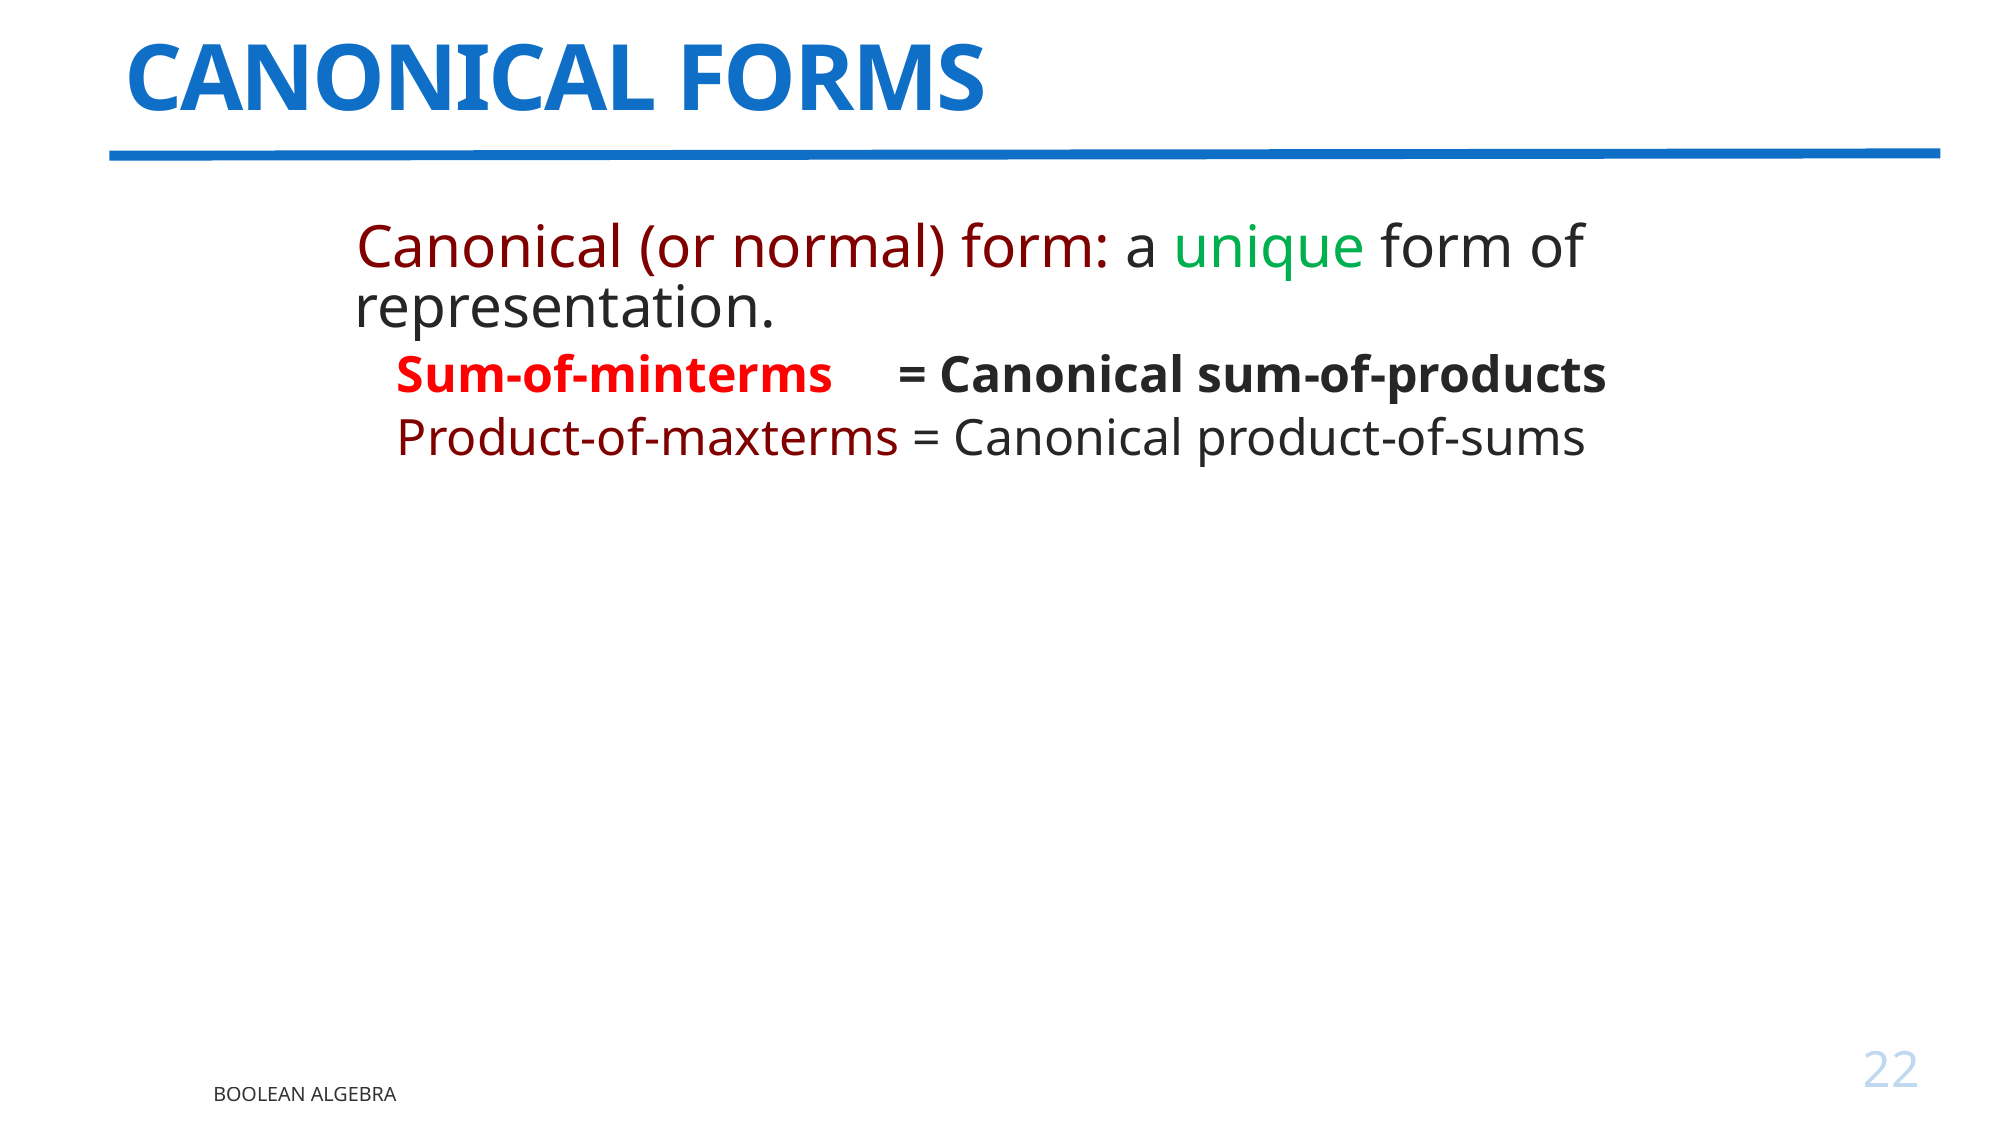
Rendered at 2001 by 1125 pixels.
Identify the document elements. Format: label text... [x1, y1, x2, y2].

list Canonical (or normal) form: a unique form of representation. Sum-of-minterms = Canonical sum-of-products Product-of-maxterms = Canonical product-of-sums [324, 212, 1675, 1006]
title CANONICAL FORMS [109, 12, 1877, 154]
slide_number 22 [1739, 1050, 1935, 1113]
footer Boolean Algebra [198, 1075, 1326, 1113]
